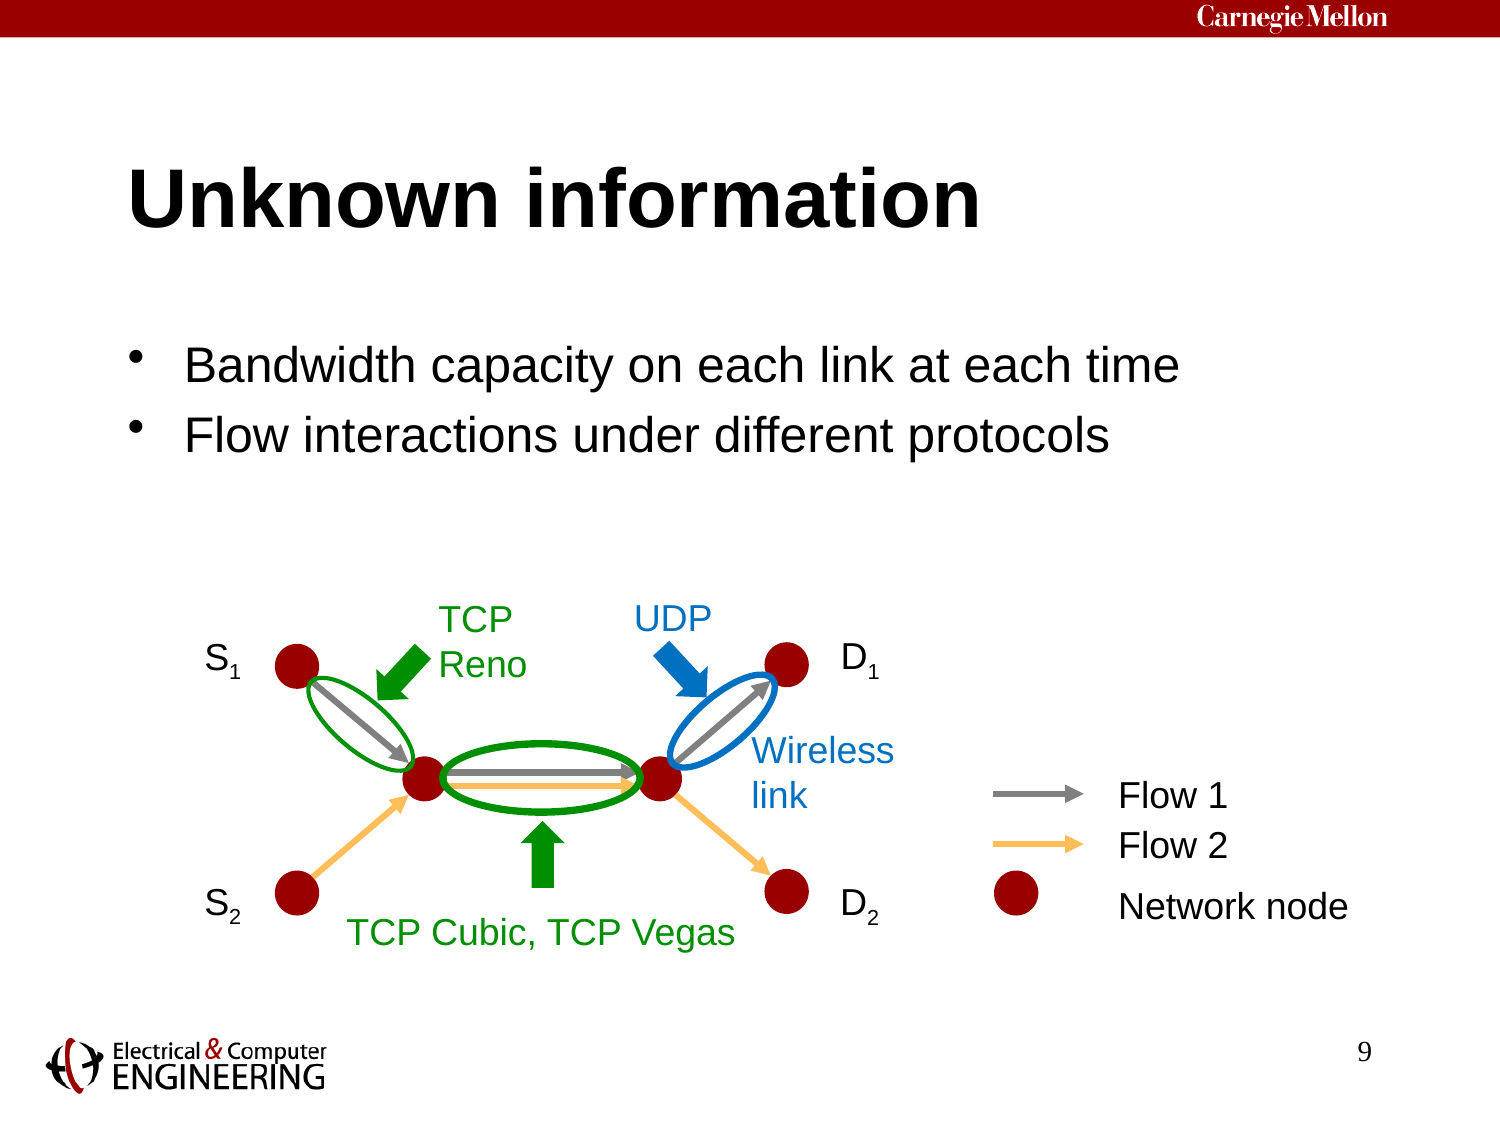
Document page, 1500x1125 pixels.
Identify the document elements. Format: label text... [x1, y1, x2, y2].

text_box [312, 794, 409, 878]
list Bandwidth capacity on each link at each time Flow interactions under different protocols [112, 324, 1388, 1000]
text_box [675, 794, 771, 876]
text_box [675, 680, 771, 763]
picture [37, 1030, 338, 1100]
slide_number 9 [1074, 1025, 1388, 1100]
picture [1197, 4, 1388, 34]
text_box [312, 682, 409, 764]
title Unknown information [112, 99, 1388, 288]
